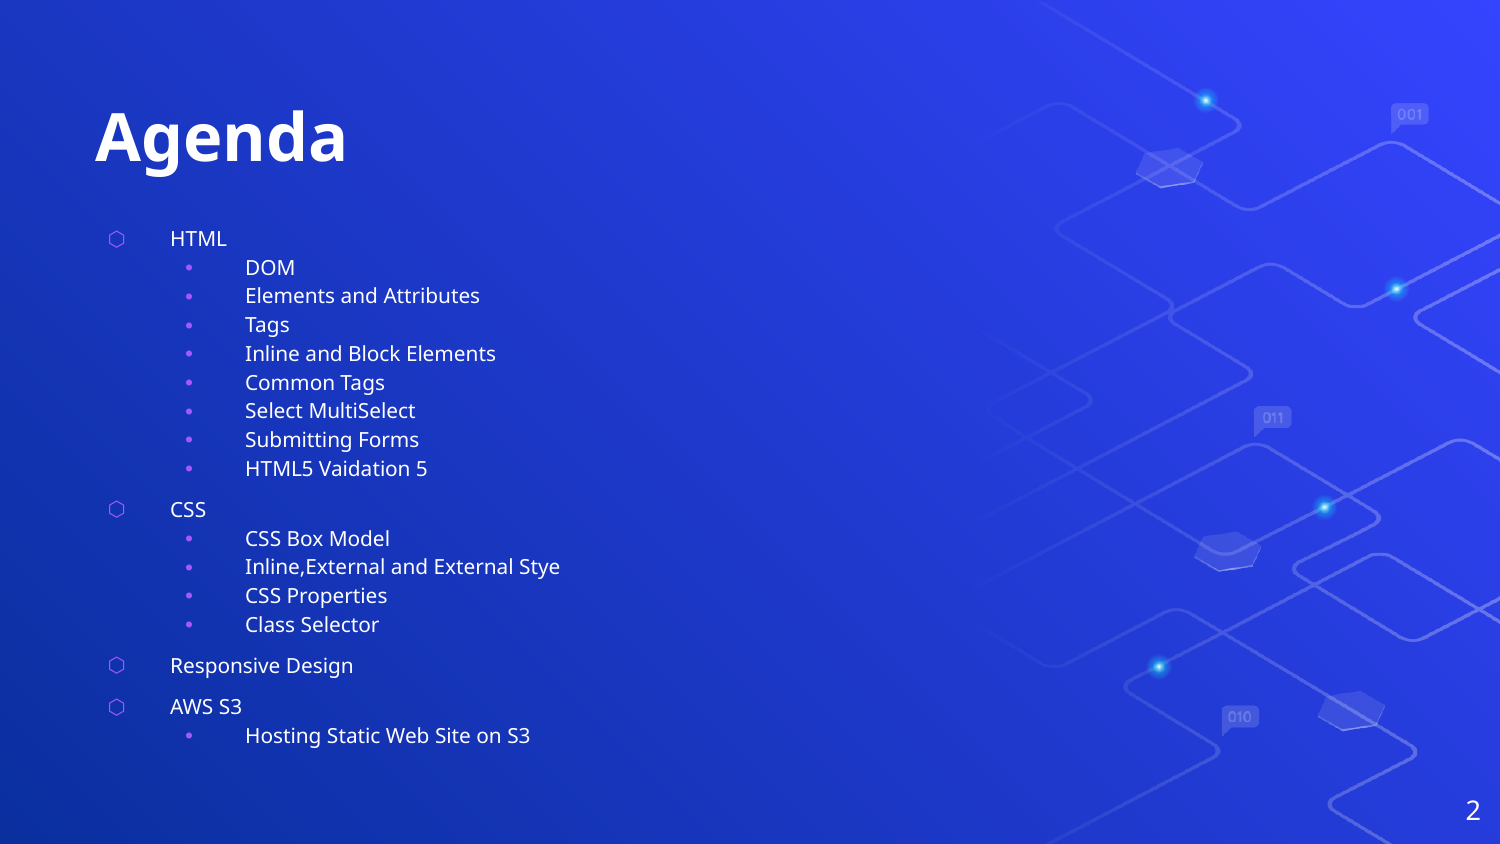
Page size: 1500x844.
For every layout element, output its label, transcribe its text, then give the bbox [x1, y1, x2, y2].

list HTML DOM Elements and Attributes Tags Inline and Block Elements Common Tags Select MultiSelect Submitting Forms HTML5 Vaidation 5 CSS CSS Box Model Inline,External and External Stye CSS Properties Class Selector Responsive Design AWS S3 Hosting Static Web Site on S3 [95, 221, 1082, 741]
picture [0, 0, 1500, 844]
title Agenda [95, 33, 1082, 175]
slide_number 2 [1391, 779, 1482, 844]
